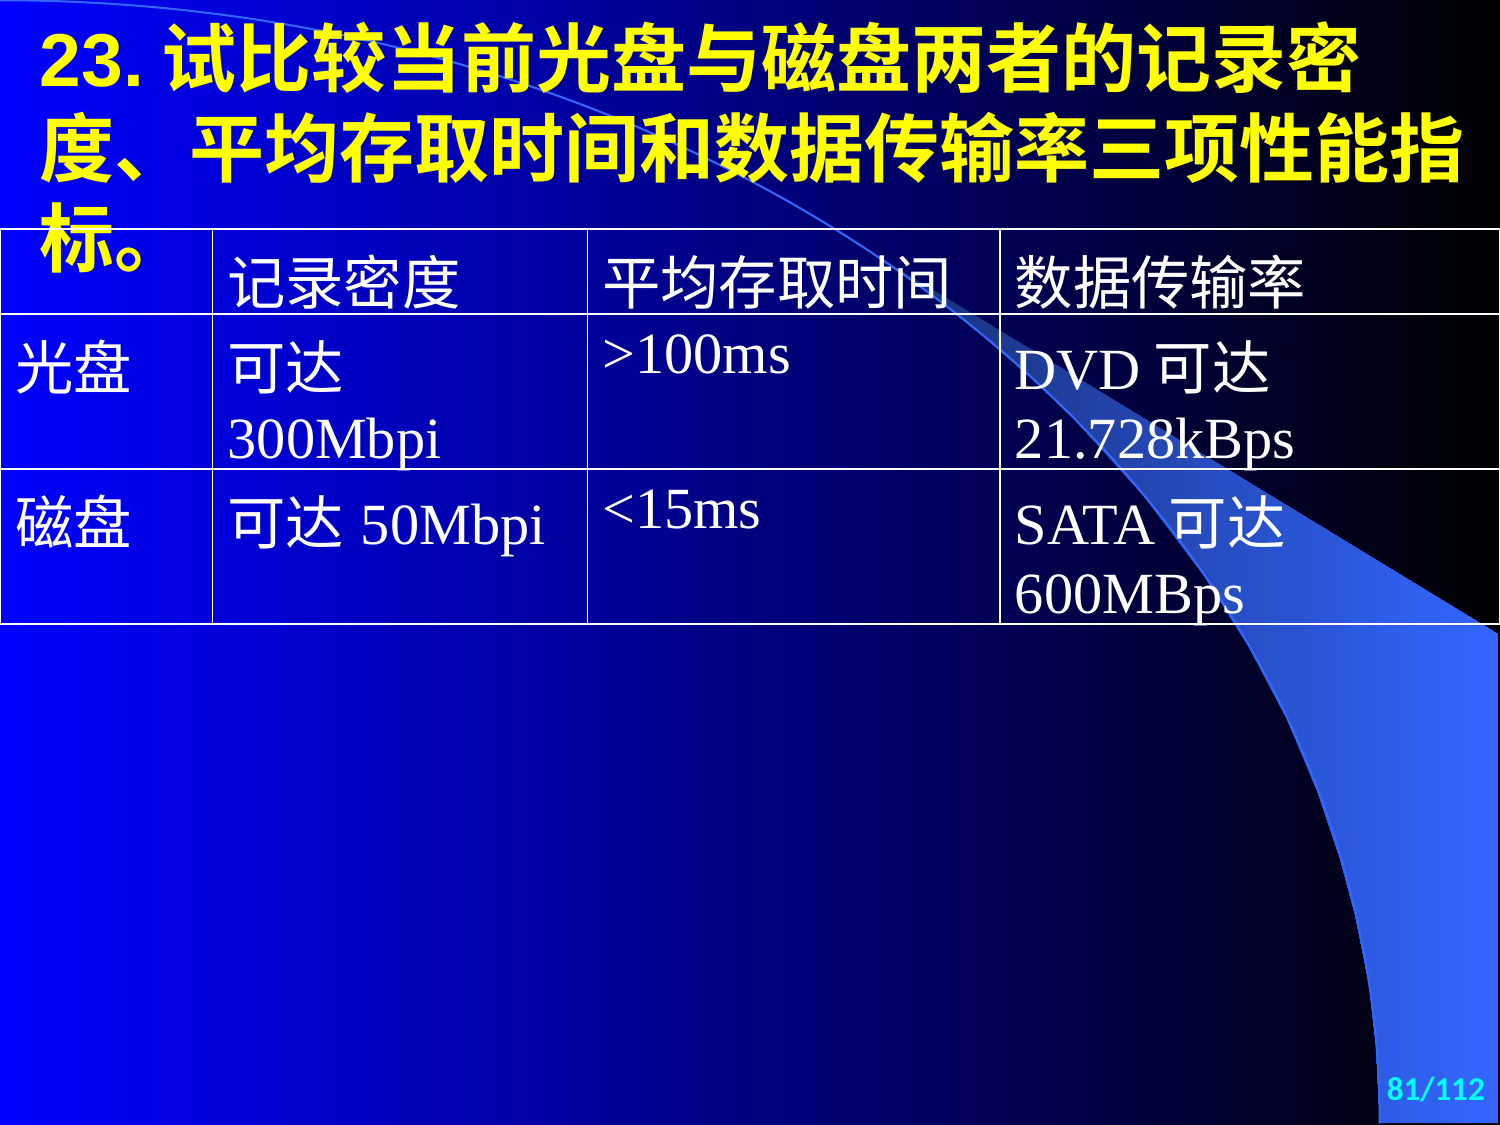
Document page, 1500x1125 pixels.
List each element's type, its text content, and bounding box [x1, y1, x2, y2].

table_cell SATA可达600MBps [1001, 470, 1499, 623]
table_header 记录密度 [213, 230, 587, 313]
table_header 数据传输率 [1001, 230, 1499, 313]
table_cell 光盘 [1, 315, 212, 468]
table_cell >100ms [588, 315, 999, 468]
table_header 平均存取时间 [588, 230, 999, 313]
table_cell 可达300Mbpi [213, 315, 587, 468]
slide_number 81/112 [1187, 1049, 1500, 1125]
table_cell DVD可达21.728kBps [1001, 315, 1499, 468]
table_header [1, 230, 212, 313]
table_cell <15ms [588, 470, 999, 623]
text_box 23.试比较当前光盘与磁盘两者的记录密度、平均存取时间和数据传输率三项性能指标。 [24, 4, 1500, 228]
table_cell 可达50Mbpi [213, 470, 587, 623]
table_cell 磁盘 [1, 470, 212, 623]
